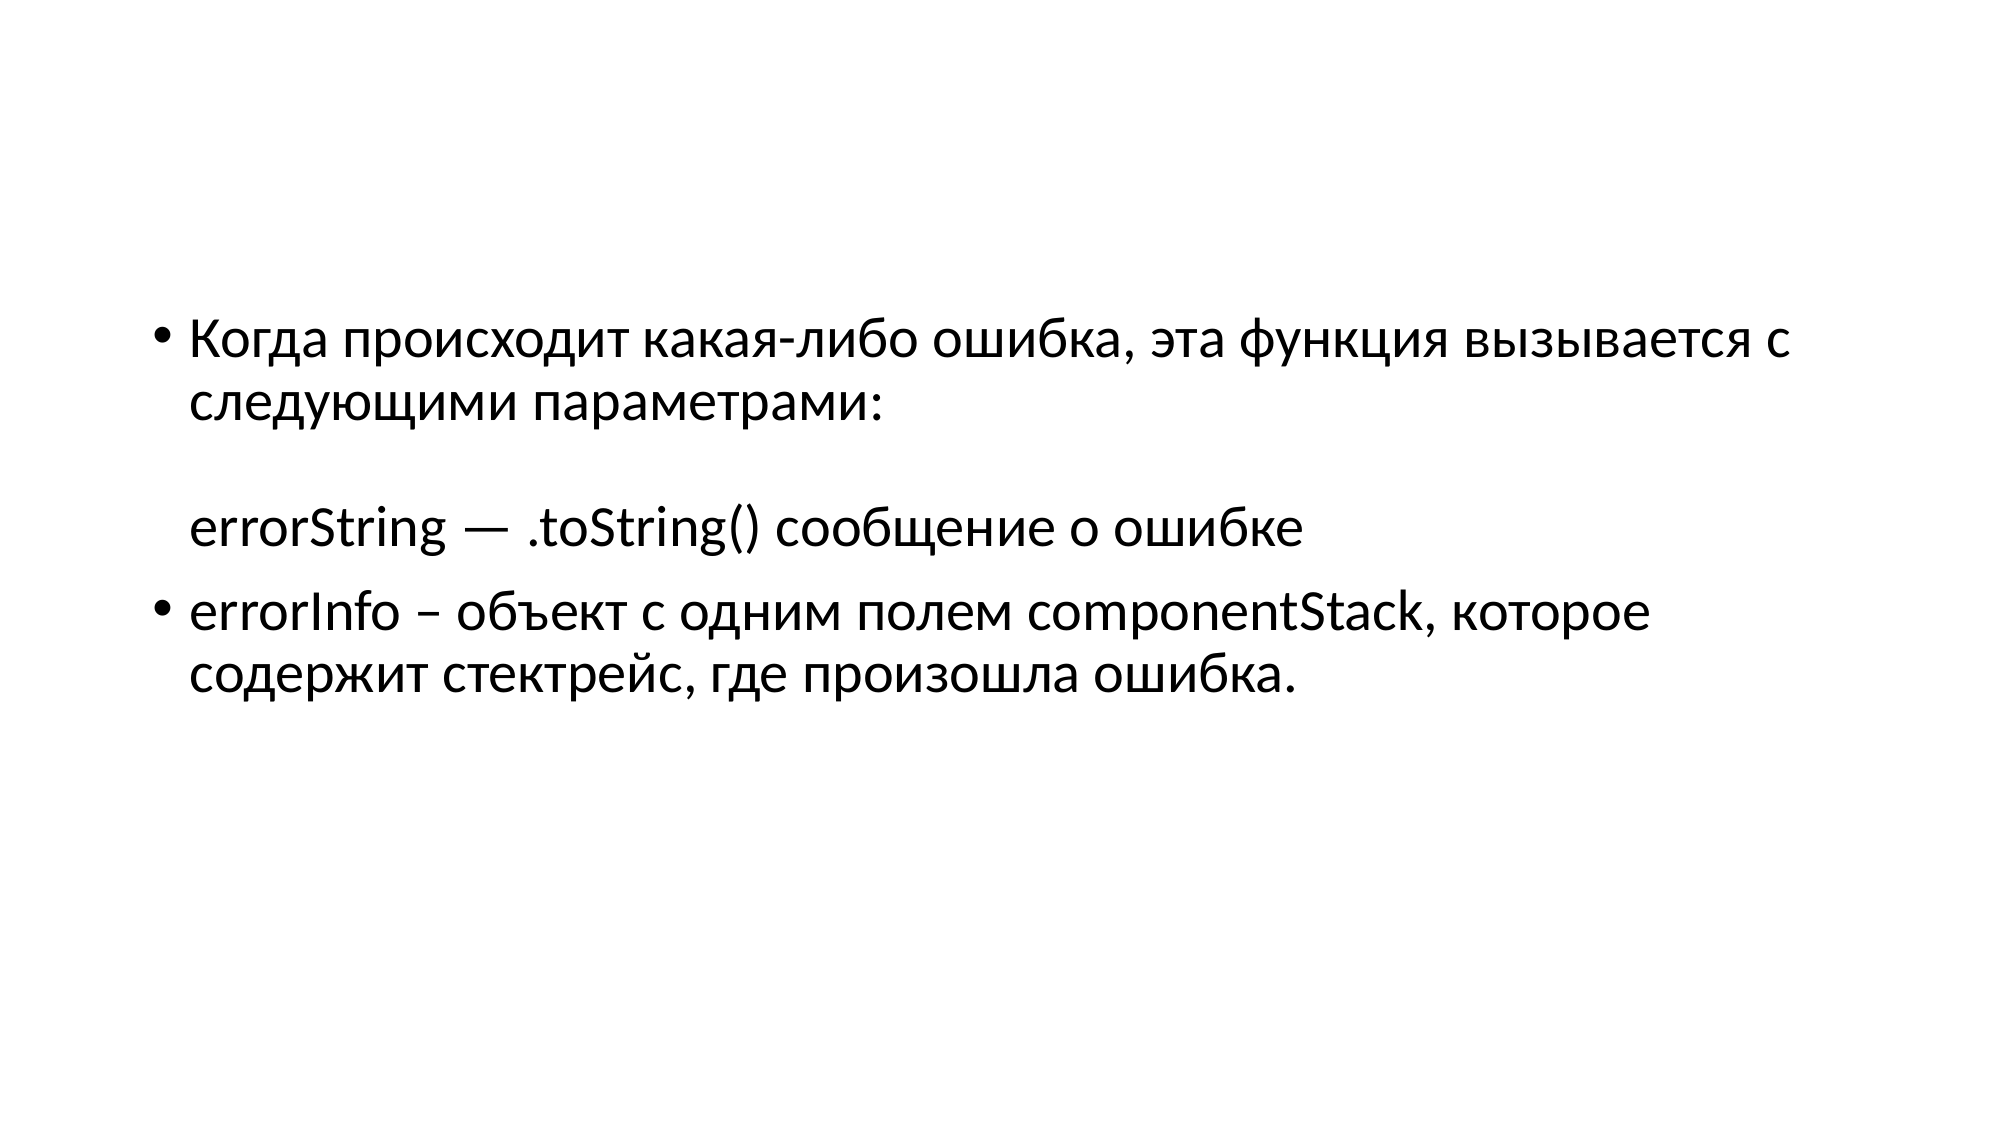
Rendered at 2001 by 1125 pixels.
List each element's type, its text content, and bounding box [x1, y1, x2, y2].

list Когда происходит какая-либо ошибка, эта функция вызывается с следующими параметрами: errorString — .toString() сообщение о ошибке errorInfo – объект с одним полем componentStack, которое содержит стектрейс, где произошла ошибка. [137, 299, 1863, 1014]
